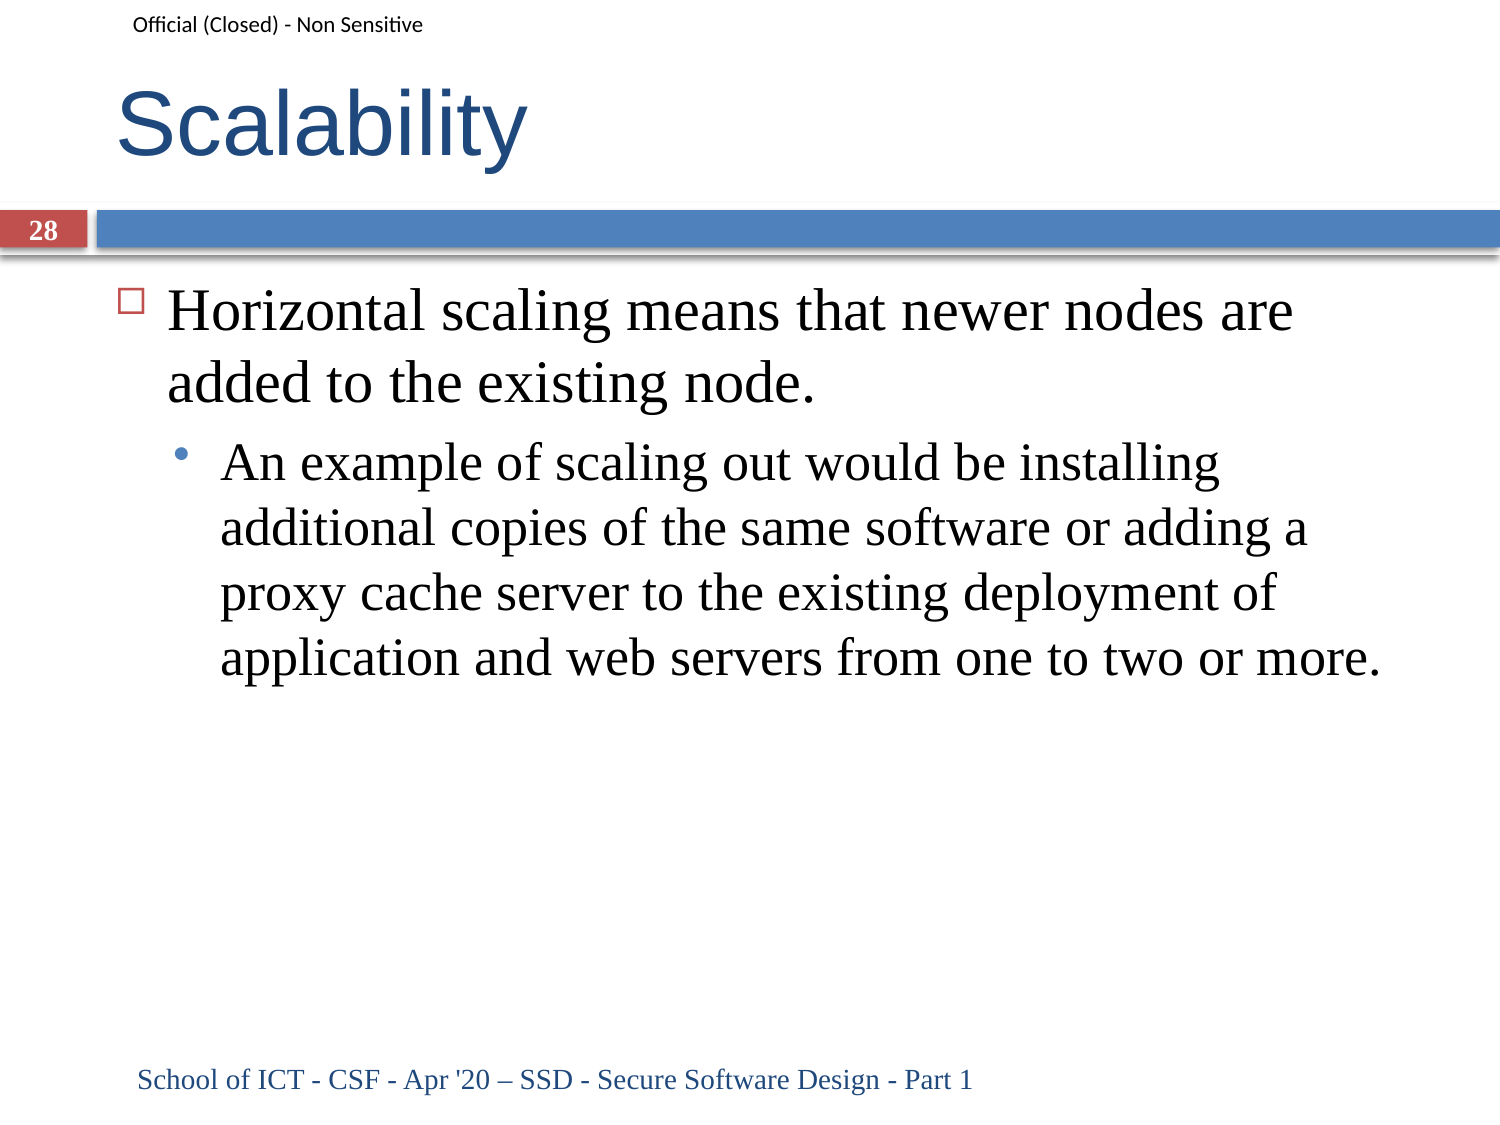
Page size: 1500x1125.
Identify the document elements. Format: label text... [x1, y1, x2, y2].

footer School of ICT - CSF - Apr '20 – SSD - Secure Software Design - Part 1 [21, 1048, 990, 1108]
slide_number 28 [0, 208, 88, 249]
list Horizontal scaling means that newer nodes are added to the existing node. An example of scaling out would be installing additional copies of the same software or adding a proxy cache server to the existing deployment of application and web servers from one to two or more. [100, 262, 1438, 1000]
title Scalability [100, 37, 1438, 200]
